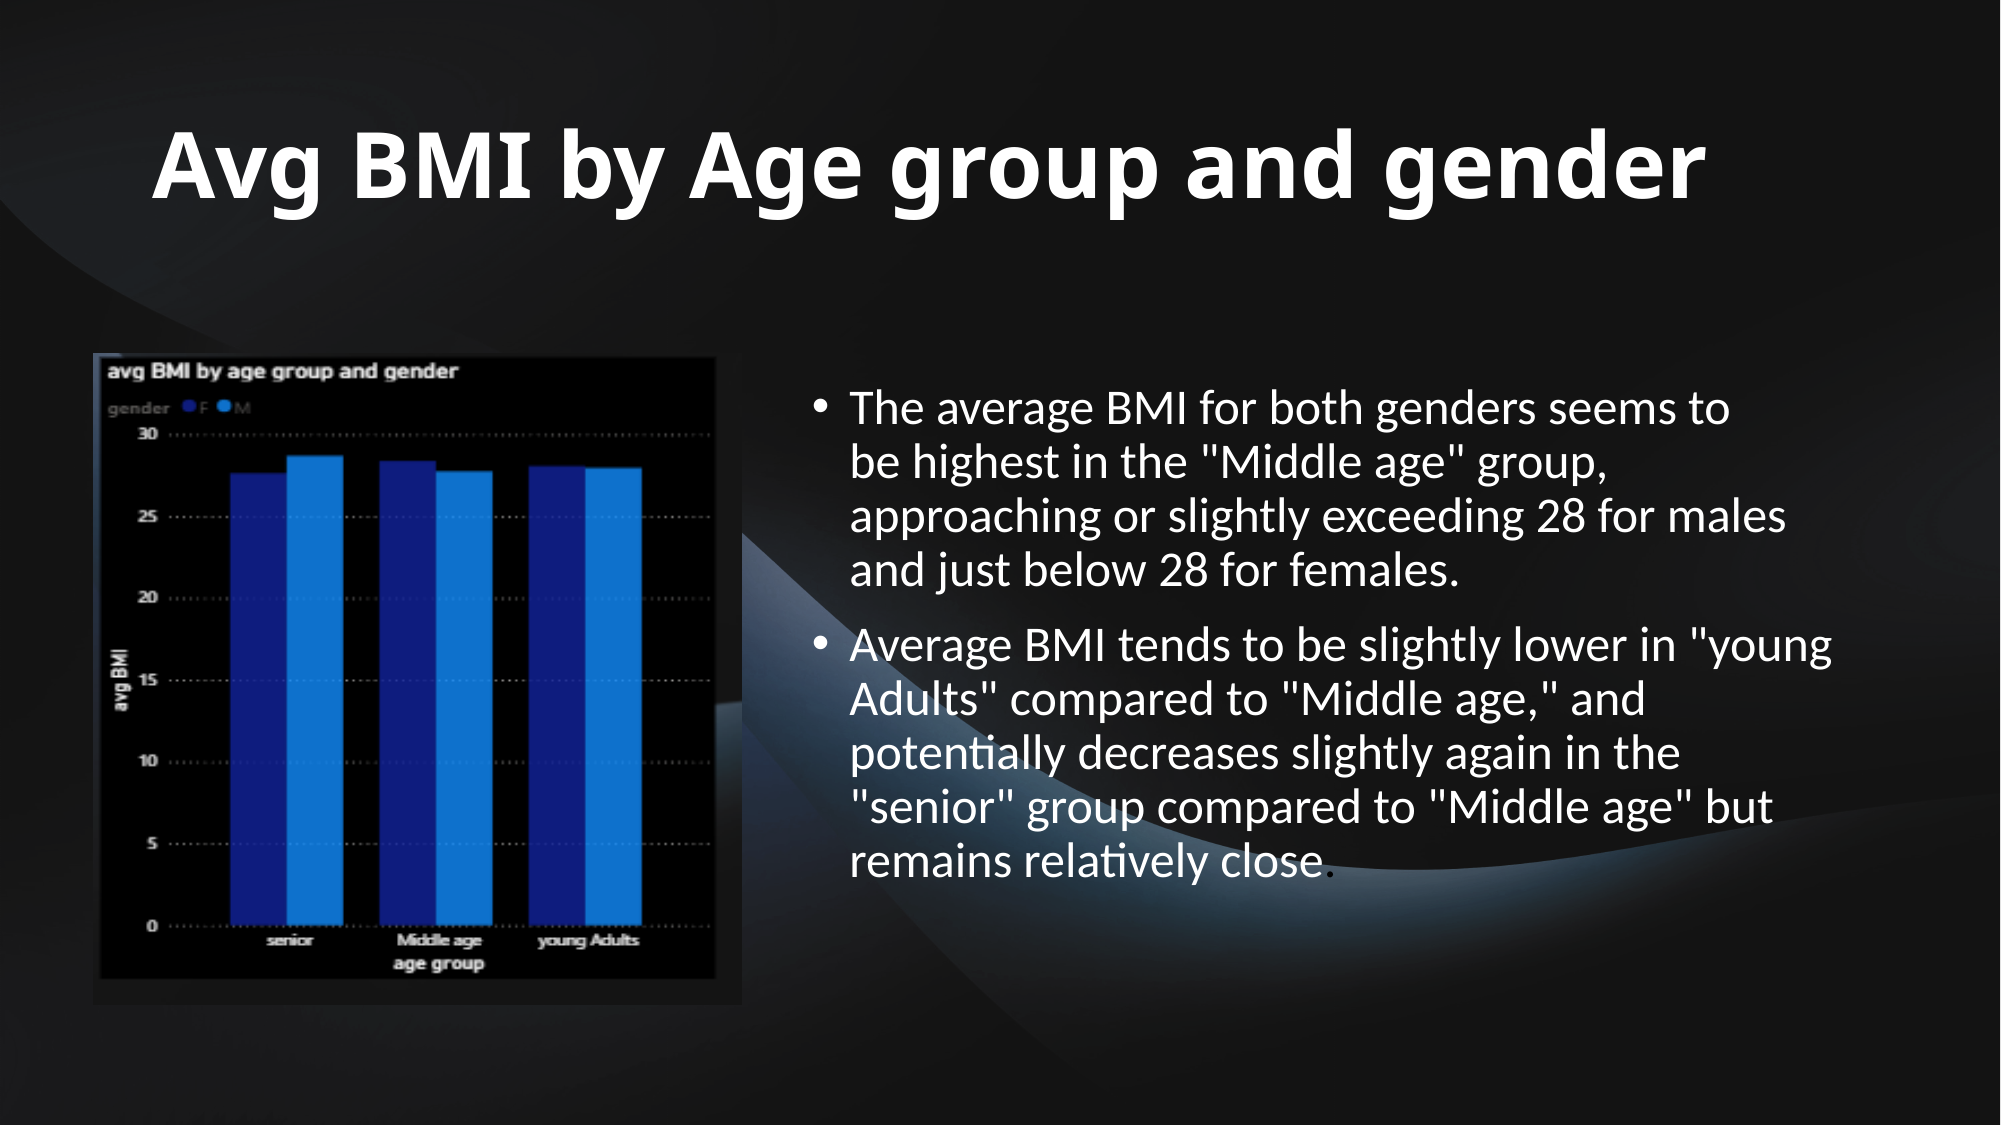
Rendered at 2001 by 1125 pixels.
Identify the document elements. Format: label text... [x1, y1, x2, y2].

picture [0, 0, 2001, 1125]
title Avg BMI by Age group and gender [137, 59, 1863, 278]
list The average BMI for both genders seems to be highest in the "Middle age" group, approaching or slightly exceeding 28 for males and just below 28 for females. Average BMI tends to be slightly lower in "young Adults" compared to "Middle age," and potentially decreases slightly again in the "senior" group compared to "Middle age" but remains relatively close. [796, 374, 1863, 1049]
